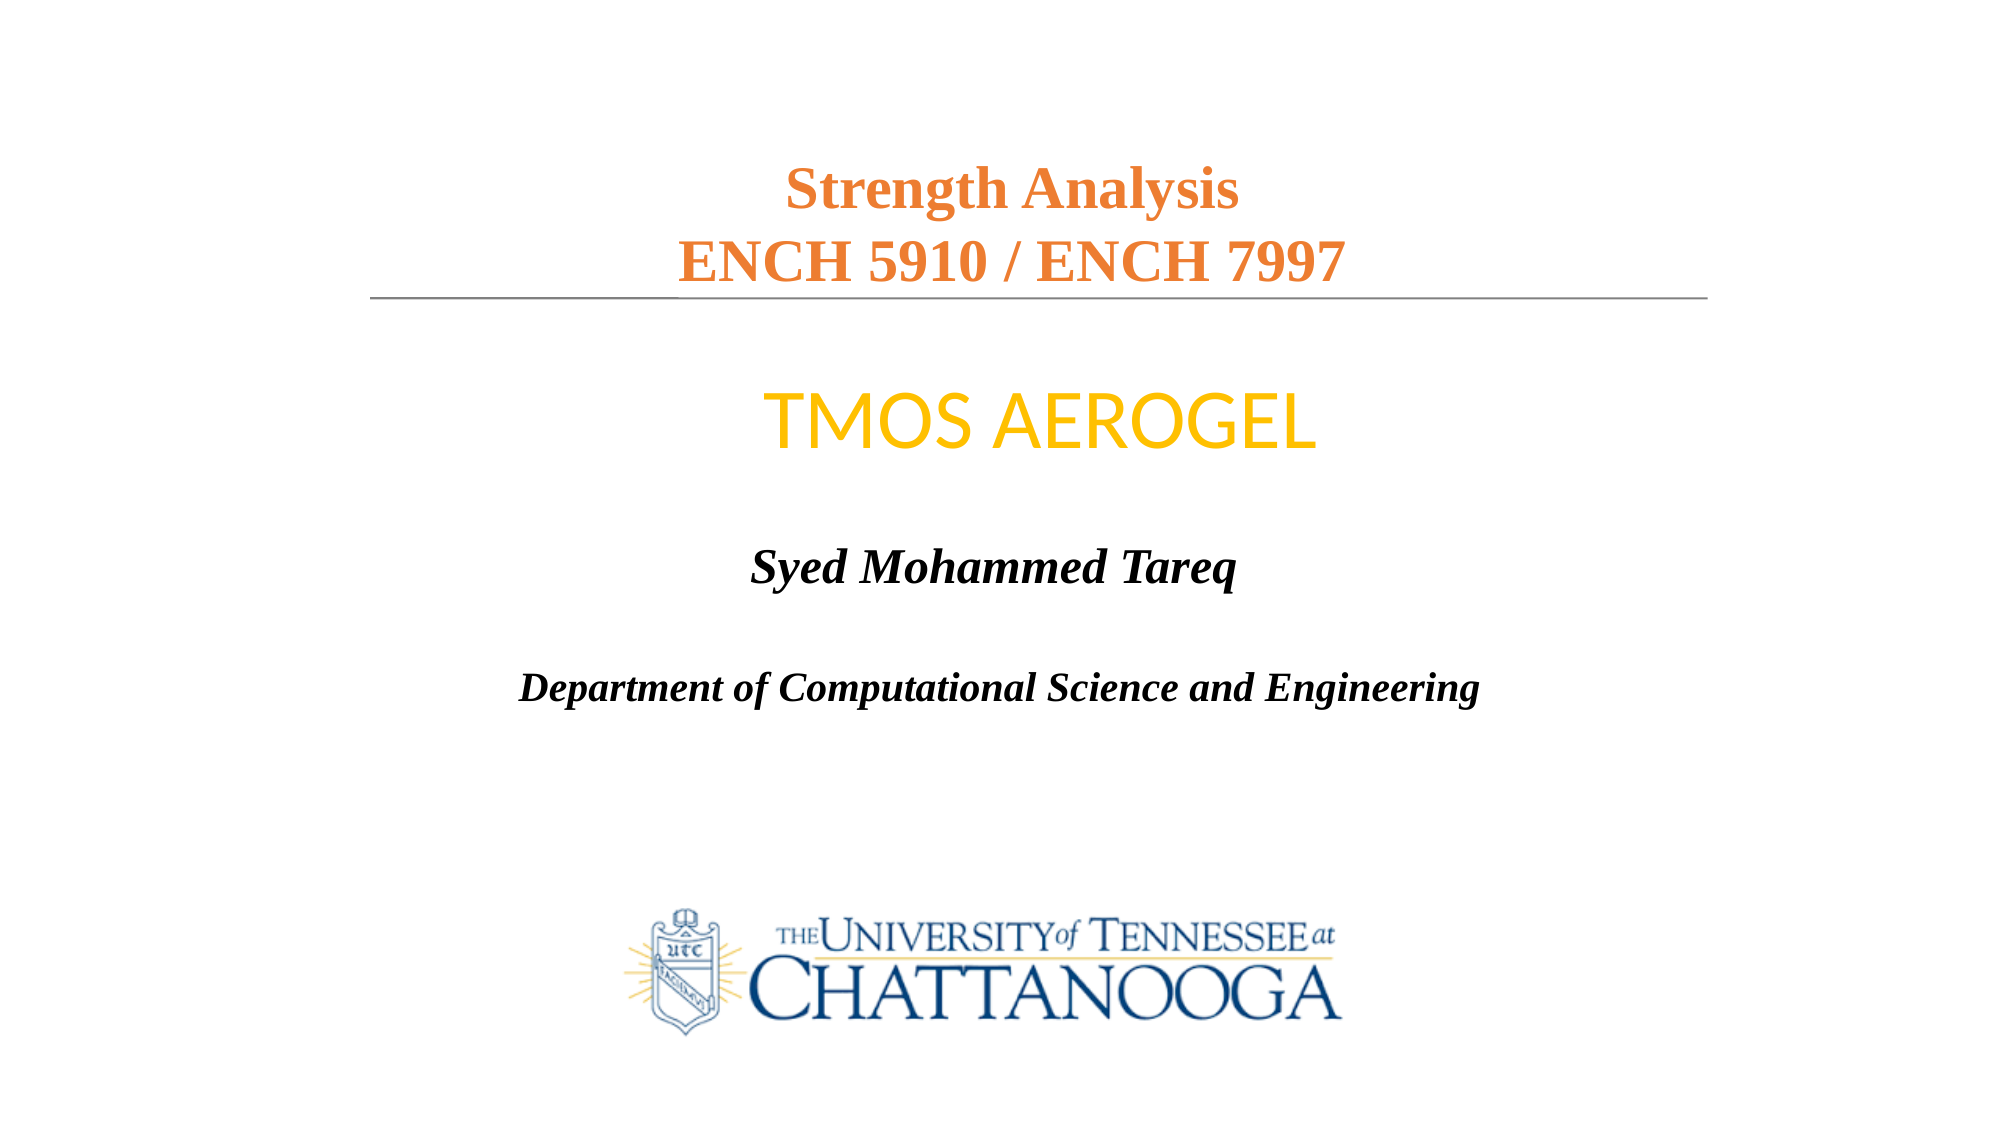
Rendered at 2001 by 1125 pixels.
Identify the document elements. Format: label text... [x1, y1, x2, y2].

text_box Strength Analysis ENCH 5910 / ENCH 7997 TMOS AEROGEL [337, 140, 1688, 455]
text_box Syed Mohammed Tareq Department of Computational Science and Engineering [262, 455, 1738, 825]
picture [612, 907, 1354, 1038]
